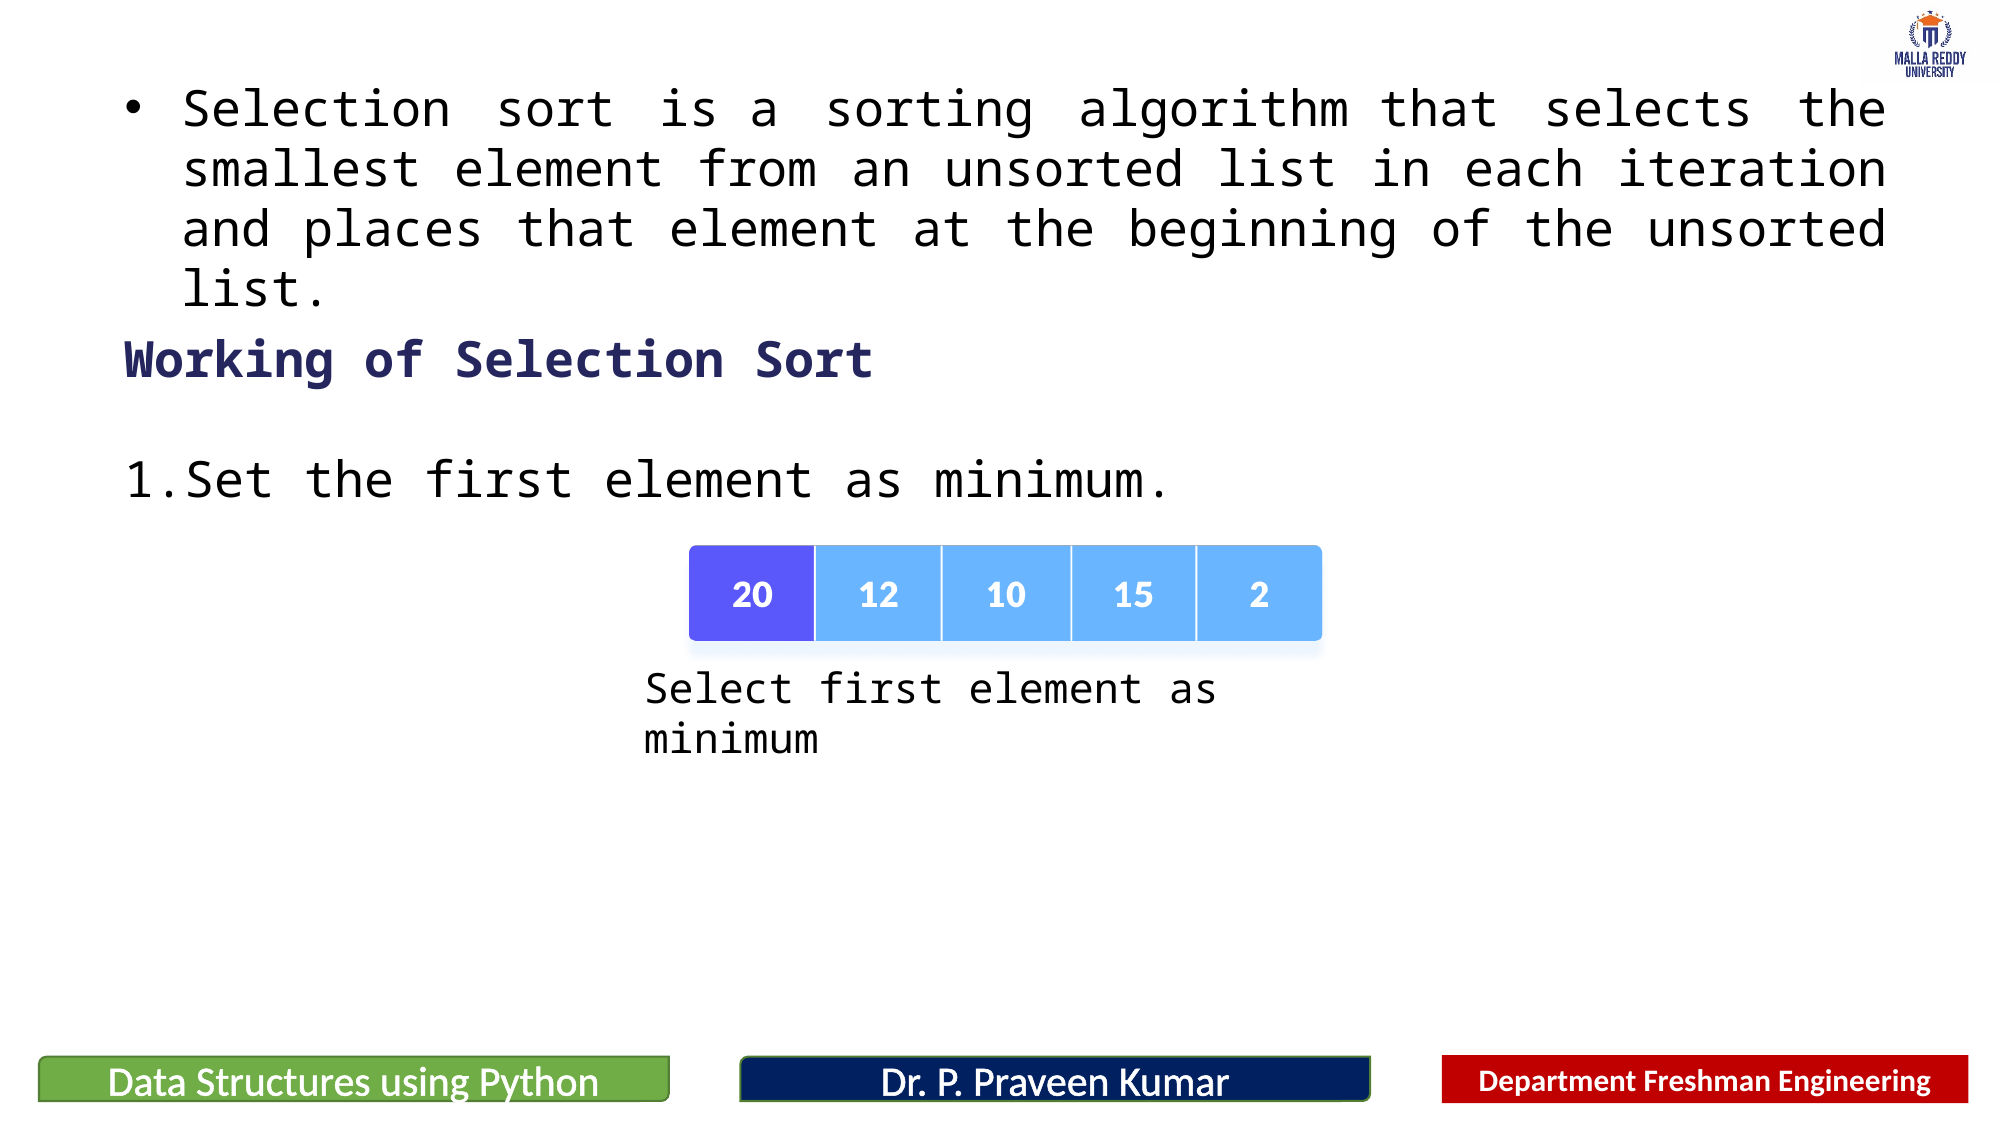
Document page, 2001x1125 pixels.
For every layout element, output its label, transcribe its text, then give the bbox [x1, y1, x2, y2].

picture [1861, 1, 1999, 85]
text_box Working of Selection Sort Set the first element as minimum. [109, 320, 1832, 516]
text_box Select first element as minimum​ [628, 653, 1384, 769]
picture [642, 499, 1369, 687]
text_box Selection sort is a sorting algorithm that selects the smallest element from an unsorted list in each iteration and places that element at the beginning of the unsorted list. [109, 69, 1903, 325]
